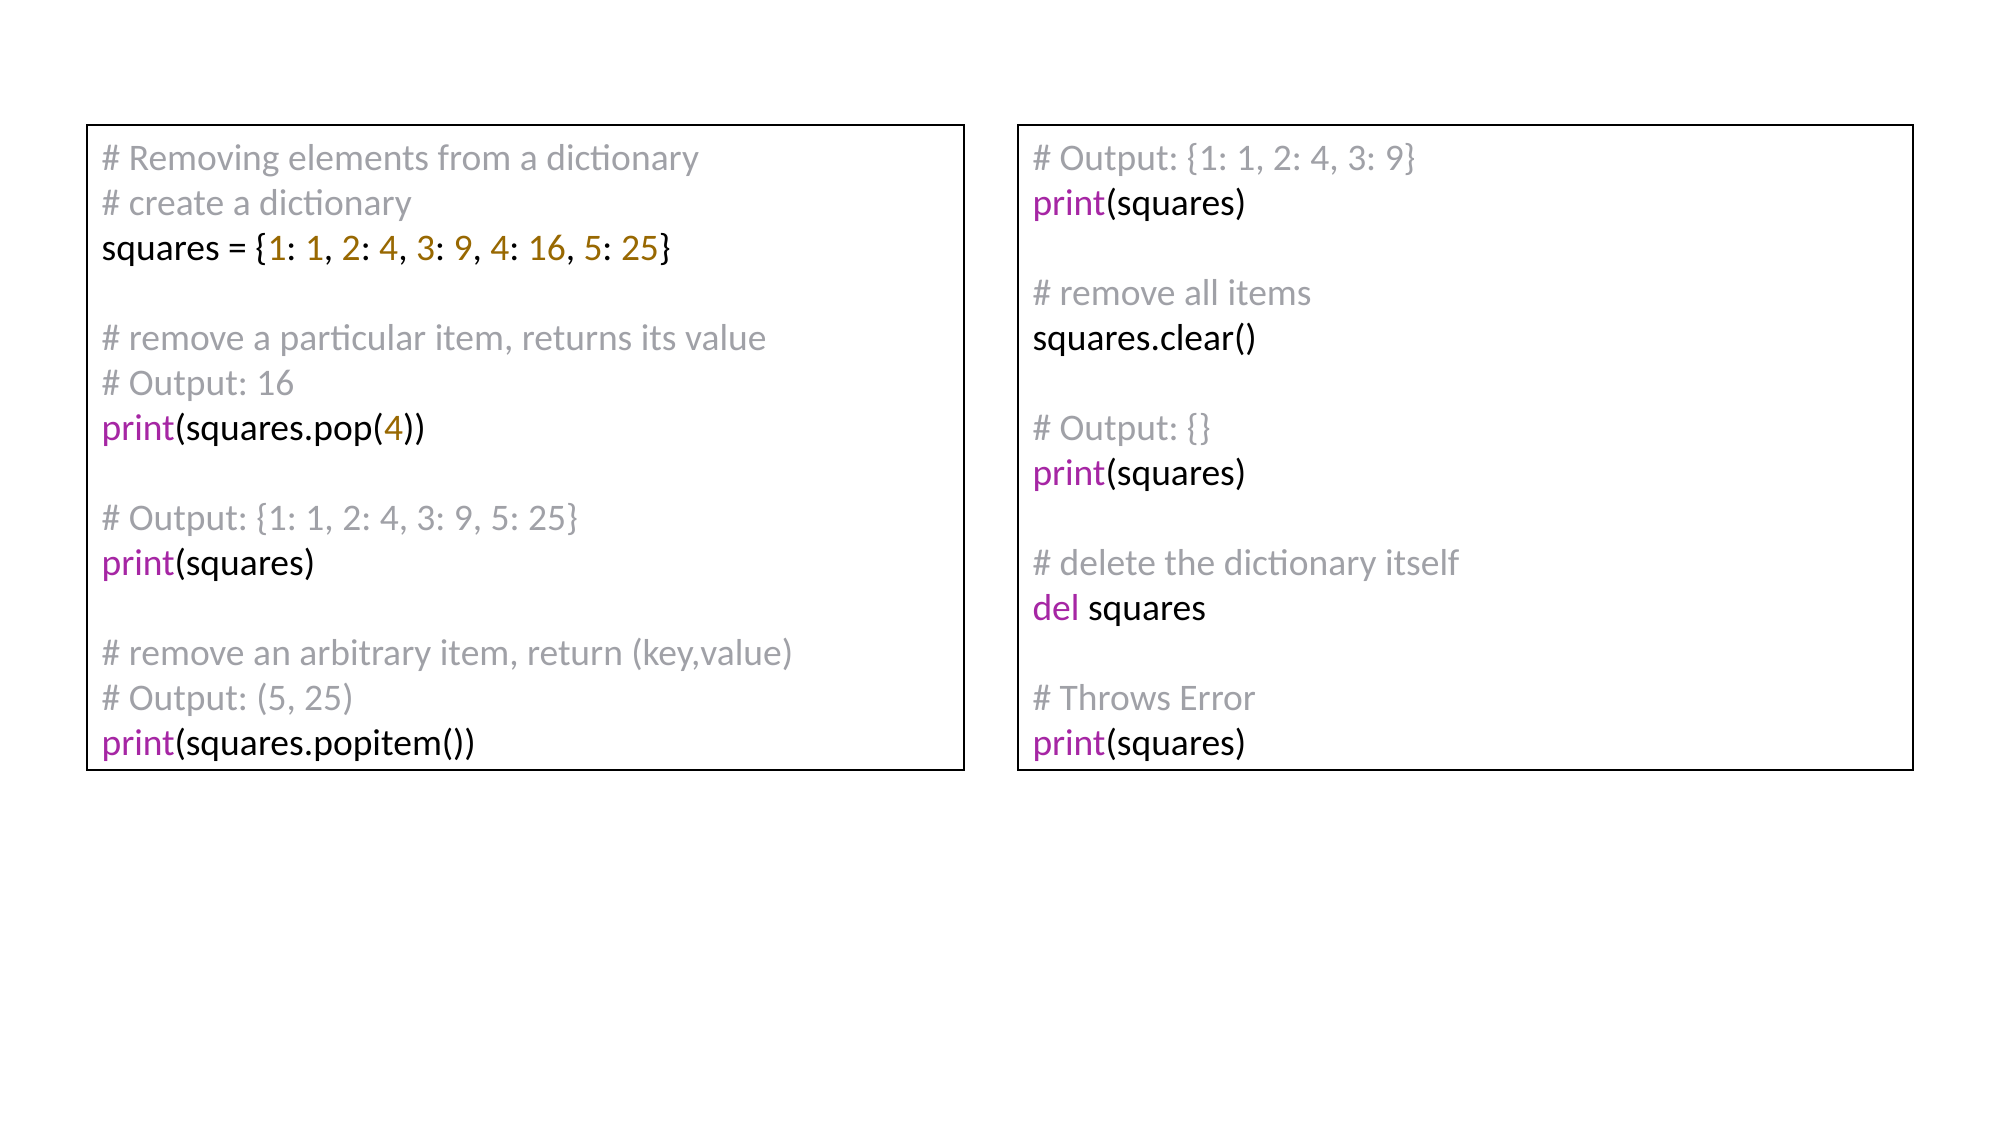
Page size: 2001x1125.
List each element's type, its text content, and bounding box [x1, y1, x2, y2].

text_box # Removing elements from a dictionary # create a dictionary squares = {1: 1, 2: 4, 3: 9, 4: 16, 5: 25} # remove a particular item, returns its value # Output: 16 print(squares.pop(4)) # Output: {1: 1, 2: 4, 3: 9, 5: 25} print(squares) # remove an arbitrary item, return (key,value) # Output: (5, 25) print(squares.popitem()) [86, 124, 965, 771]
text_box # Output: {1: 1, 2: 4, 3: 9} print(squares) # remove all items squares.clear() # Output: {} print(squares) # delete the dictionary itself del squares # Throws Error print(squares) [1017, 124, 1914, 771]
